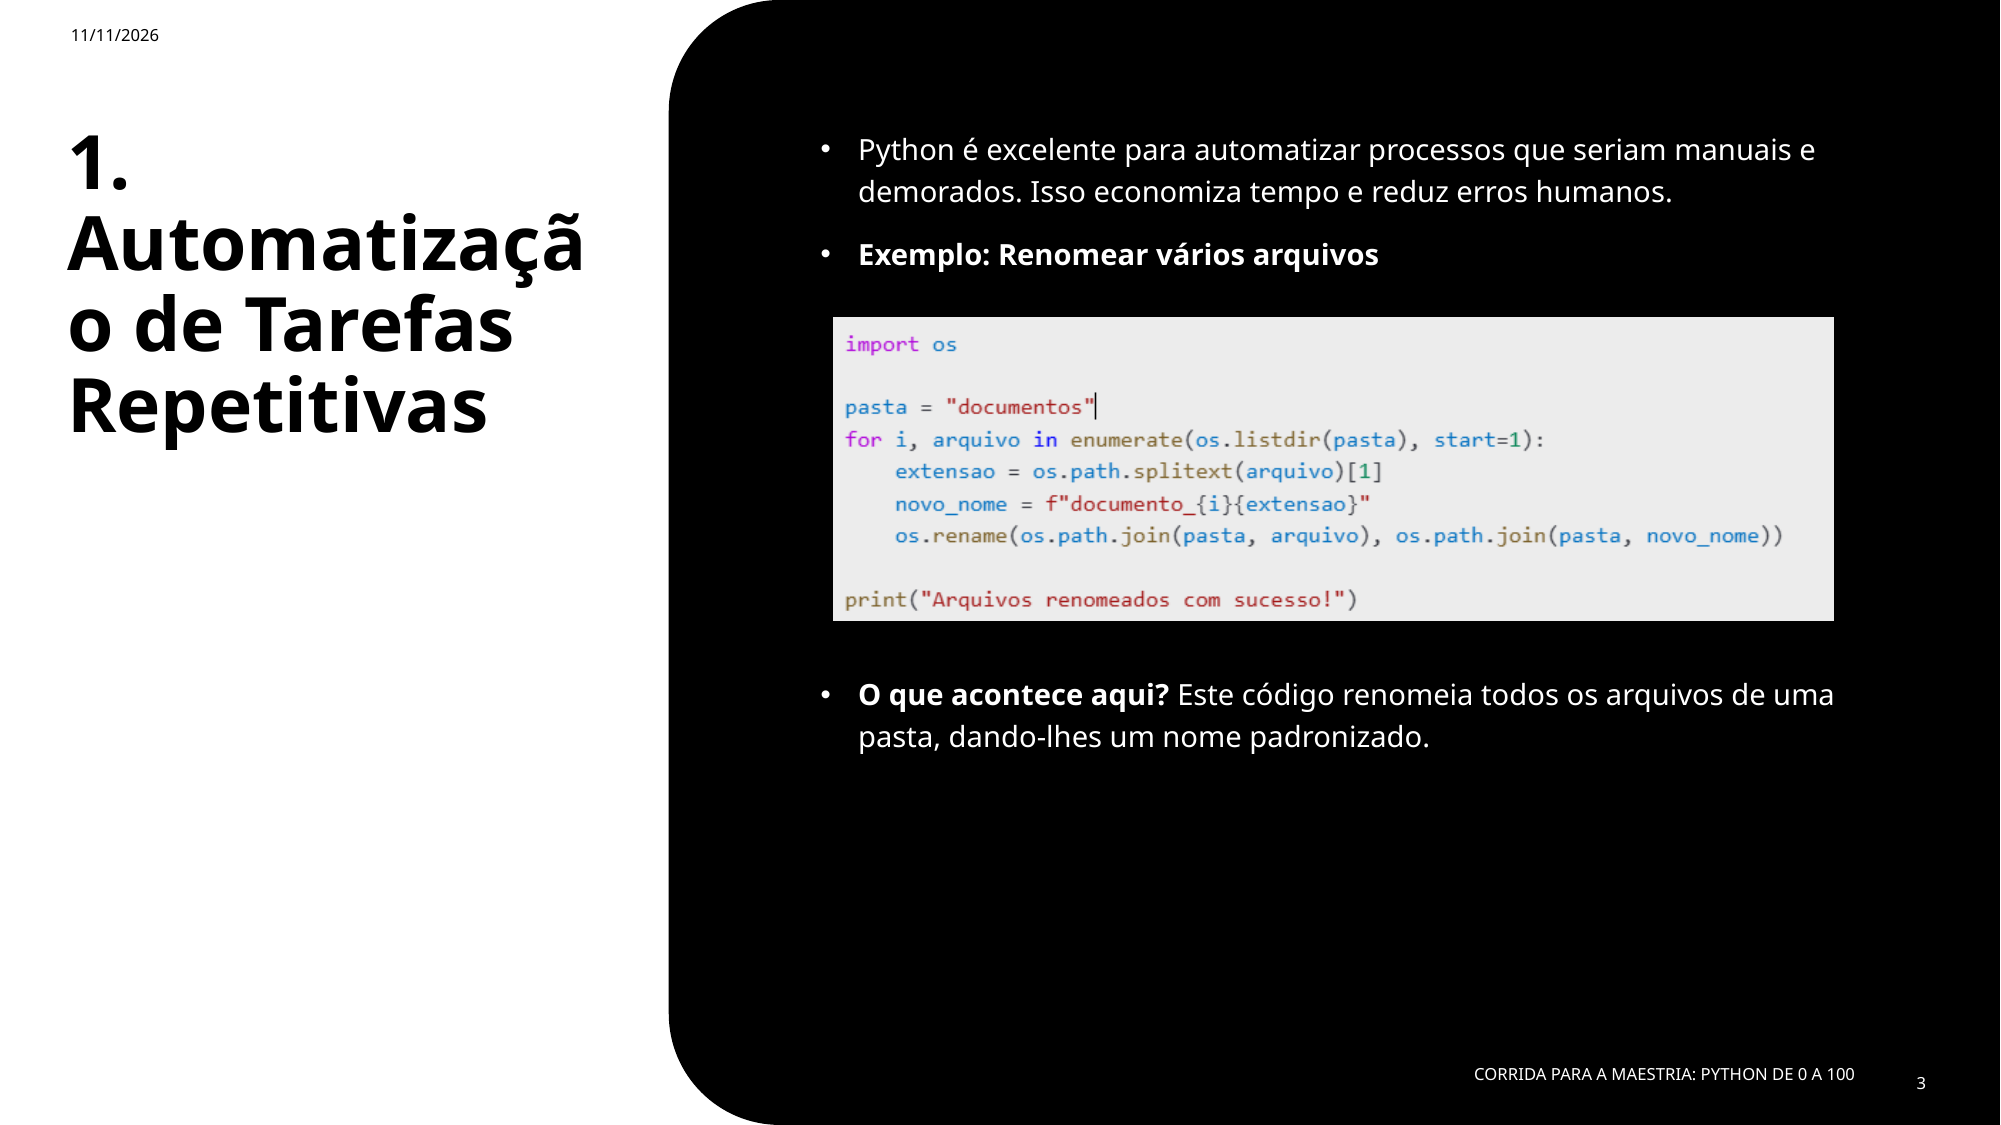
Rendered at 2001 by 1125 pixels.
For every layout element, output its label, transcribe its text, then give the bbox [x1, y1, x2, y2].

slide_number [55, 10, 506, 63]
text_box [667, 0, 2000, 1125]
picture [833, 317, 1834, 621]
footer Corrida para a Maestria: Python de 0 a 100 [1204, 1053, 1871, 1114]
slide_number 3 [1870, 1054, 1942, 1114]
text_box [0, 0, 759, 1125]
title 1. Automatização de Tarefas Repetitivas [52, 117, 649, 1006]
list Python é excelente para automatizar processos que seriam manuais e demorados. Isso economiza tempo e reduz erros humanos. Exemplo: Renomear vários arquivos O que acontece aqui? Este código renomeia todos os arquivos de uma pasta, dando-lhes um nome padronizado. [805, 116, 1855, 1007]
